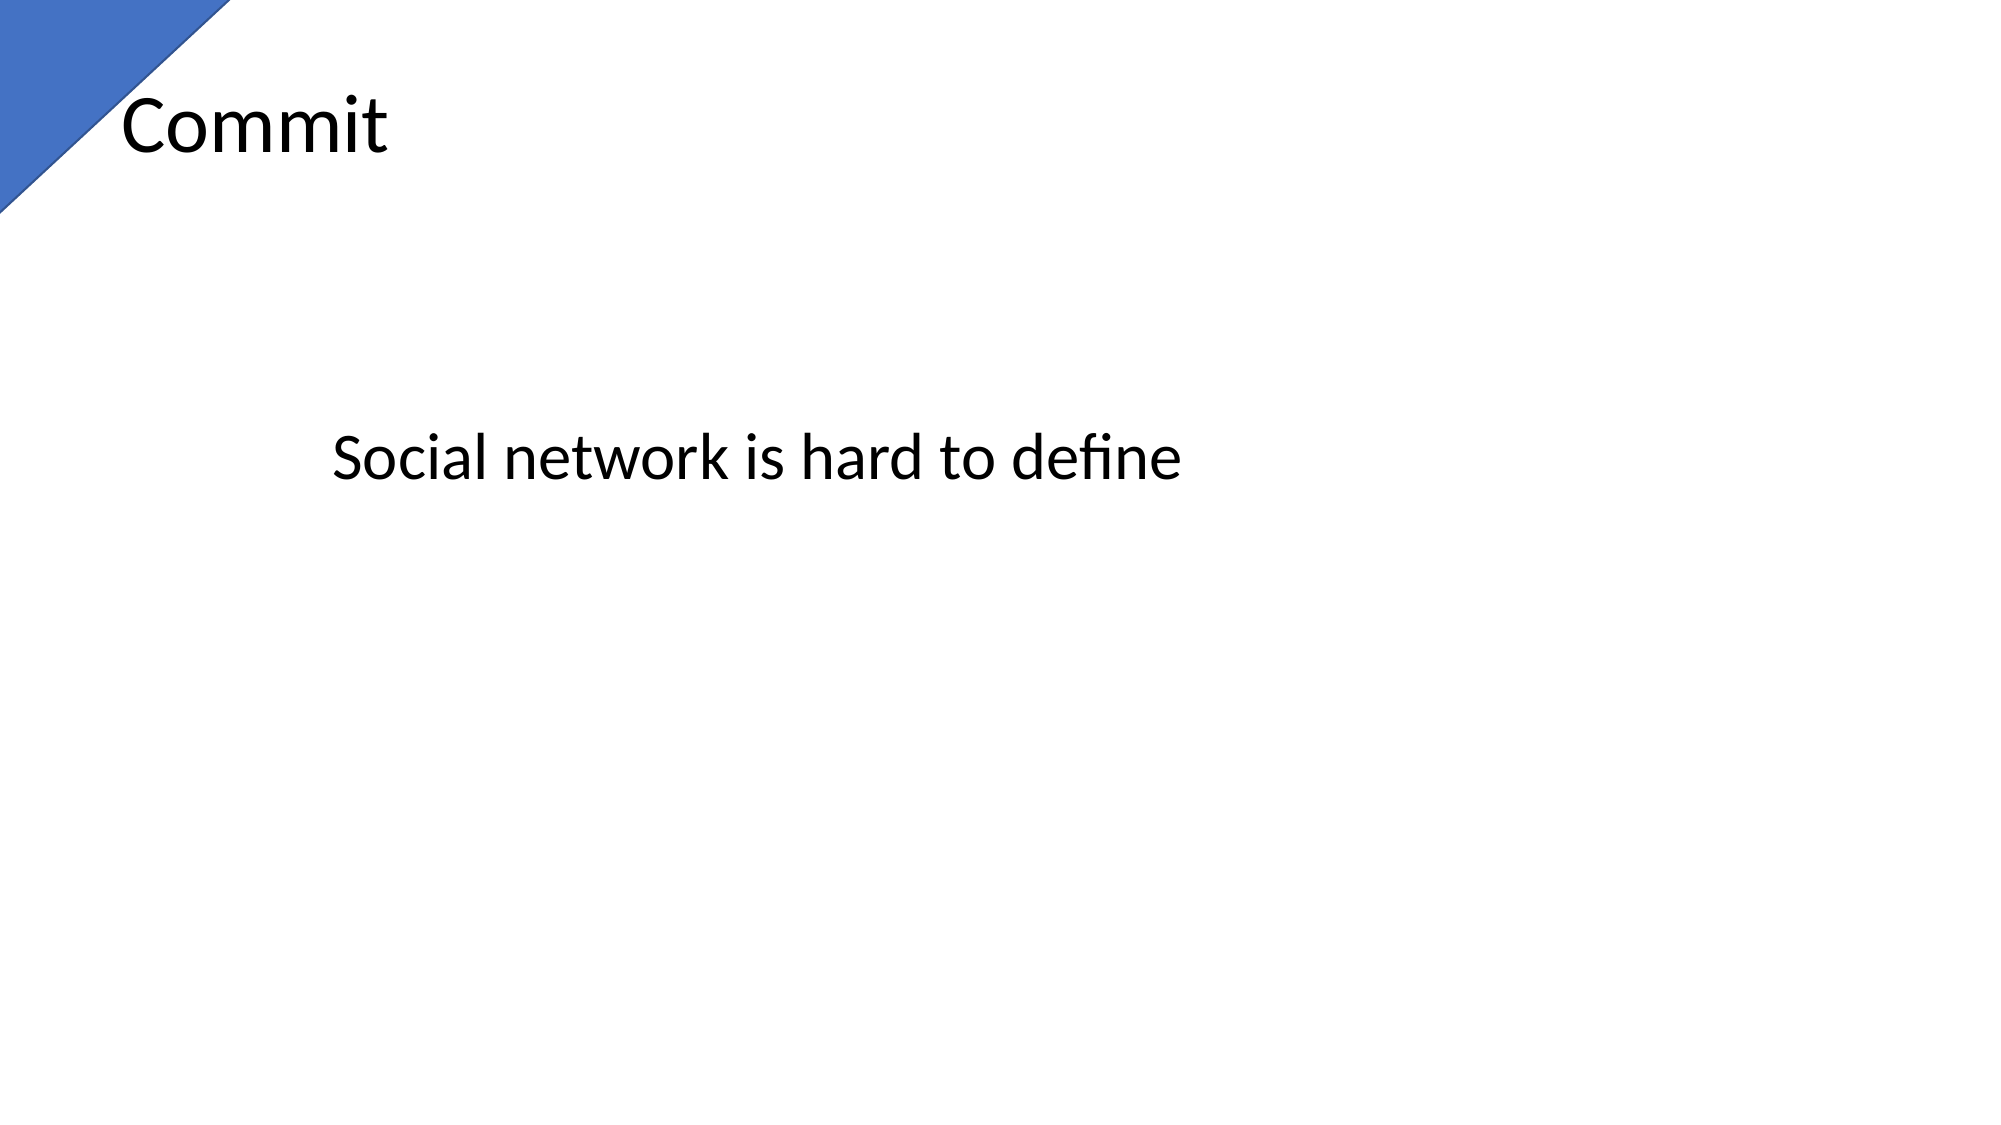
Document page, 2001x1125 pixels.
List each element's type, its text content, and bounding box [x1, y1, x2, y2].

text_box Social network is hard to define [317, 405, 1511, 641]
text_box [0, 0, 231, 214]
text_box Commit [106, 61, 1073, 176]
